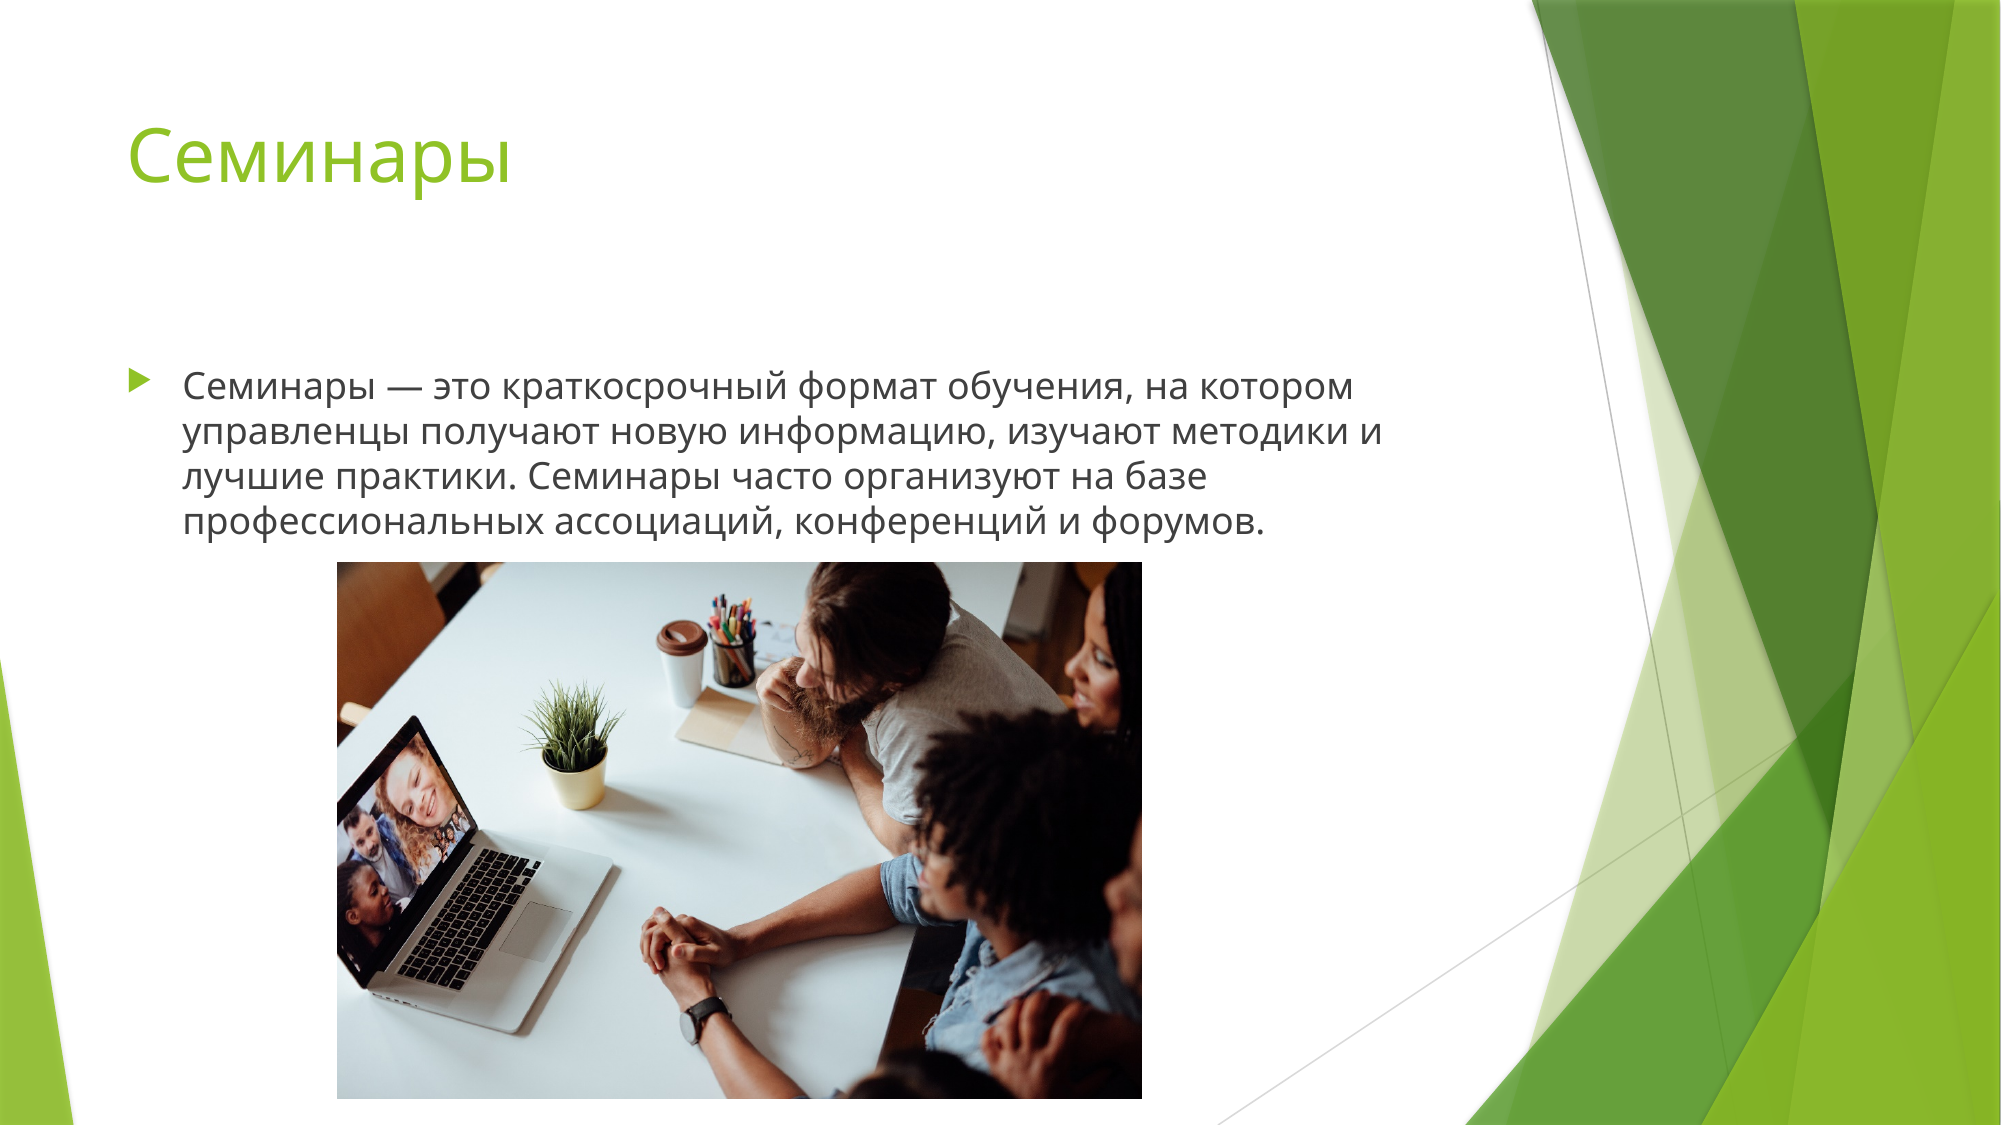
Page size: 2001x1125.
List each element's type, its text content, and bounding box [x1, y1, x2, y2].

picture [336, 561, 1142, 1099]
list Семинары — это краткосрочный формат обучения, на котором управленцы получают новую информацию, изучают методики и лучшие практики. Семинары часто организуют на базе профессиональных ассоциаций, конференций и форумов. [111, 354, 1522, 992]
title Семинары [111, 99, 1522, 317]
